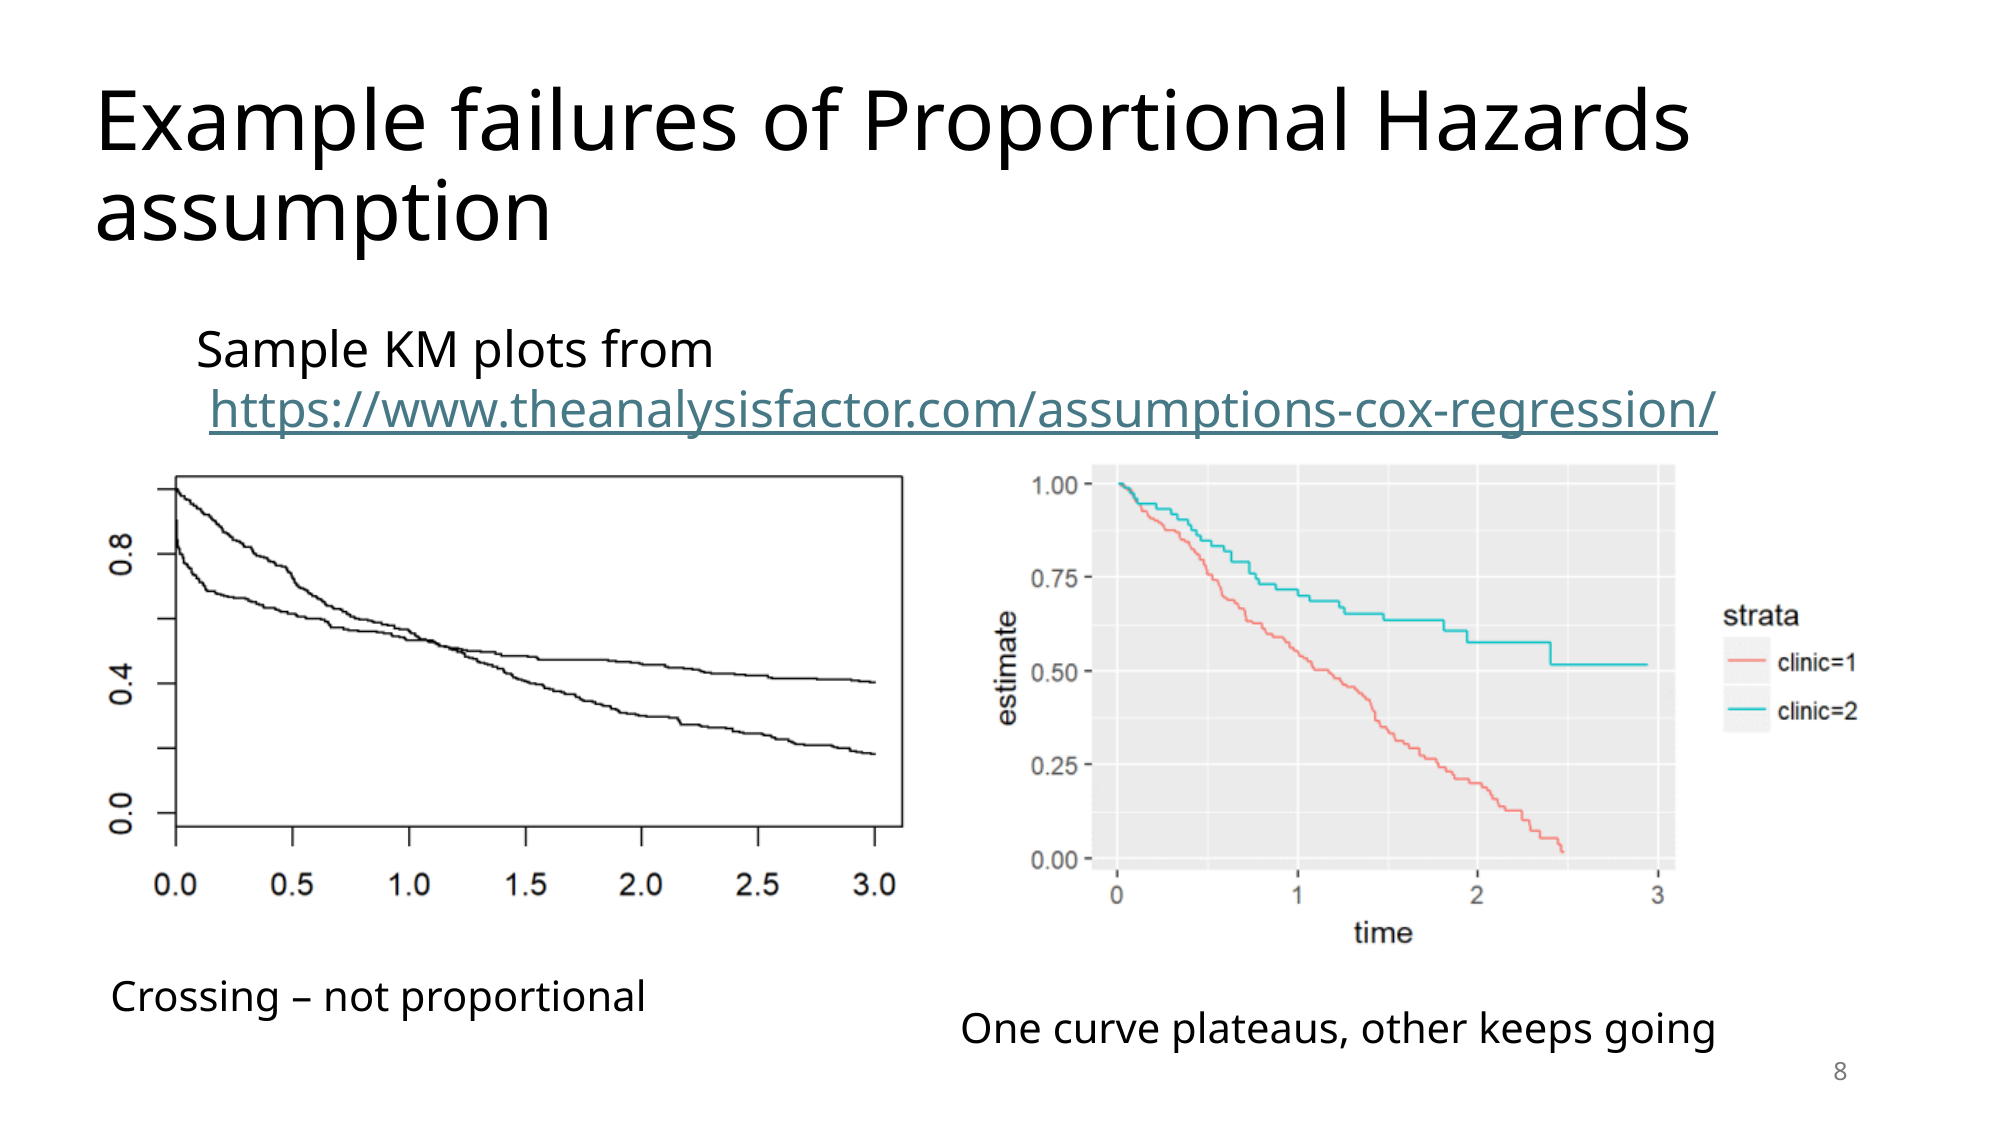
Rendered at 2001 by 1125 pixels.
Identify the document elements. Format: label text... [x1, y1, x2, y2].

text_box Sample KM plots from https://www.theanalysisfactor.com/assumptions-cox-regression/ [181, 249, 1907, 453]
slide_number 8 [1412, 1042, 1863, 1103]
title Example failures of Proportional Hazards assumption [79, 59, 1924, 278]
picture [78, 453, 926, 925]
text_box Crossing – not proportional [95, 962, 662, 1027]
text_box One curve plateaus, other keeps going [945, 994, 1733, 1060]
picture [977, 450, 1891, 957]
